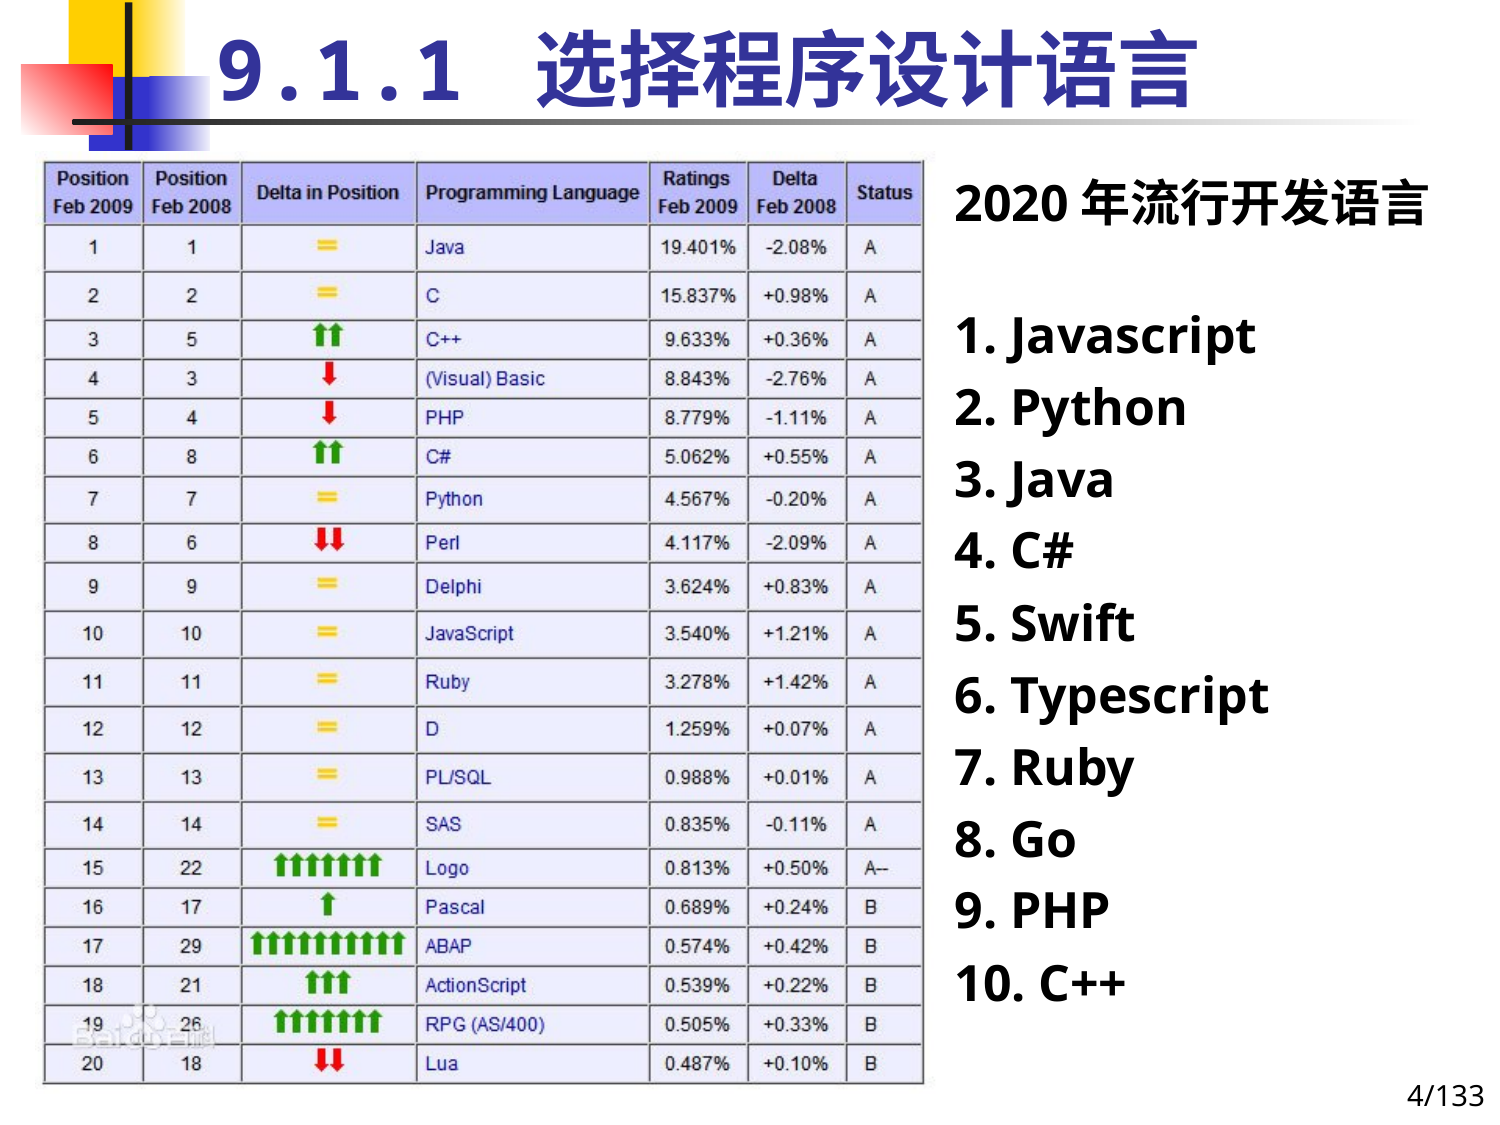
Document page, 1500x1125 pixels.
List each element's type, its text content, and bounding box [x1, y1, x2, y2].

slide_number 4/133 [1274, 1049, 1500, 1125]
title 9.1.1 选择程序设计语言 [199, 37, 1442, 126]
text_box 2020年流行开发语言 1. Javascript 2. Python 3. Java 4. C# 5. Swift 6. Typescript 7. Ruby 8. Go 9. PHP 10. C++ [946, 163, 1458, 1019]
picture [34, 151, 940, 1094]
